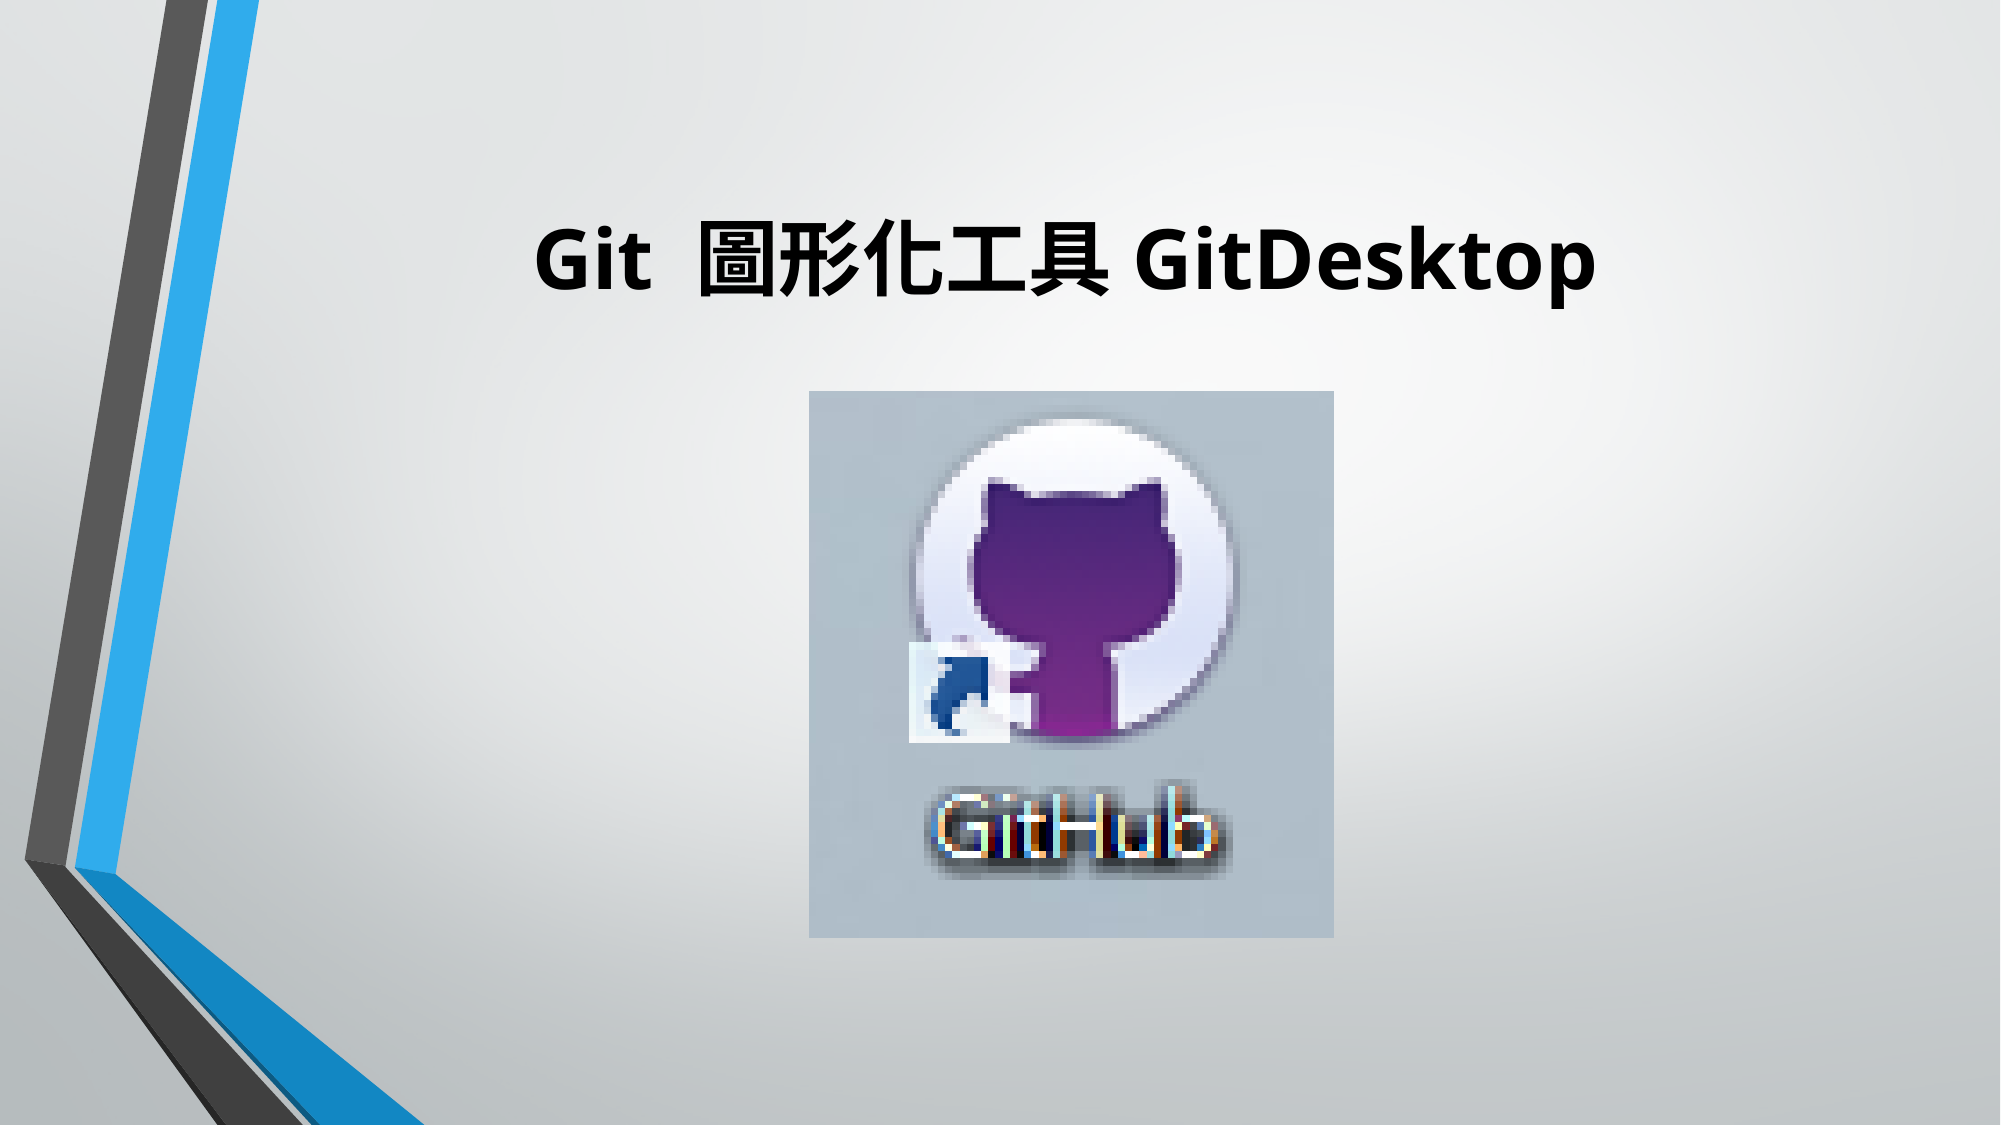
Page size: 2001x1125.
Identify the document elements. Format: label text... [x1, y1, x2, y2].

title Git 圖形化工具GitDesktop [243, 112, 1887, 400]
picture [808, 391, 1334, 938]
